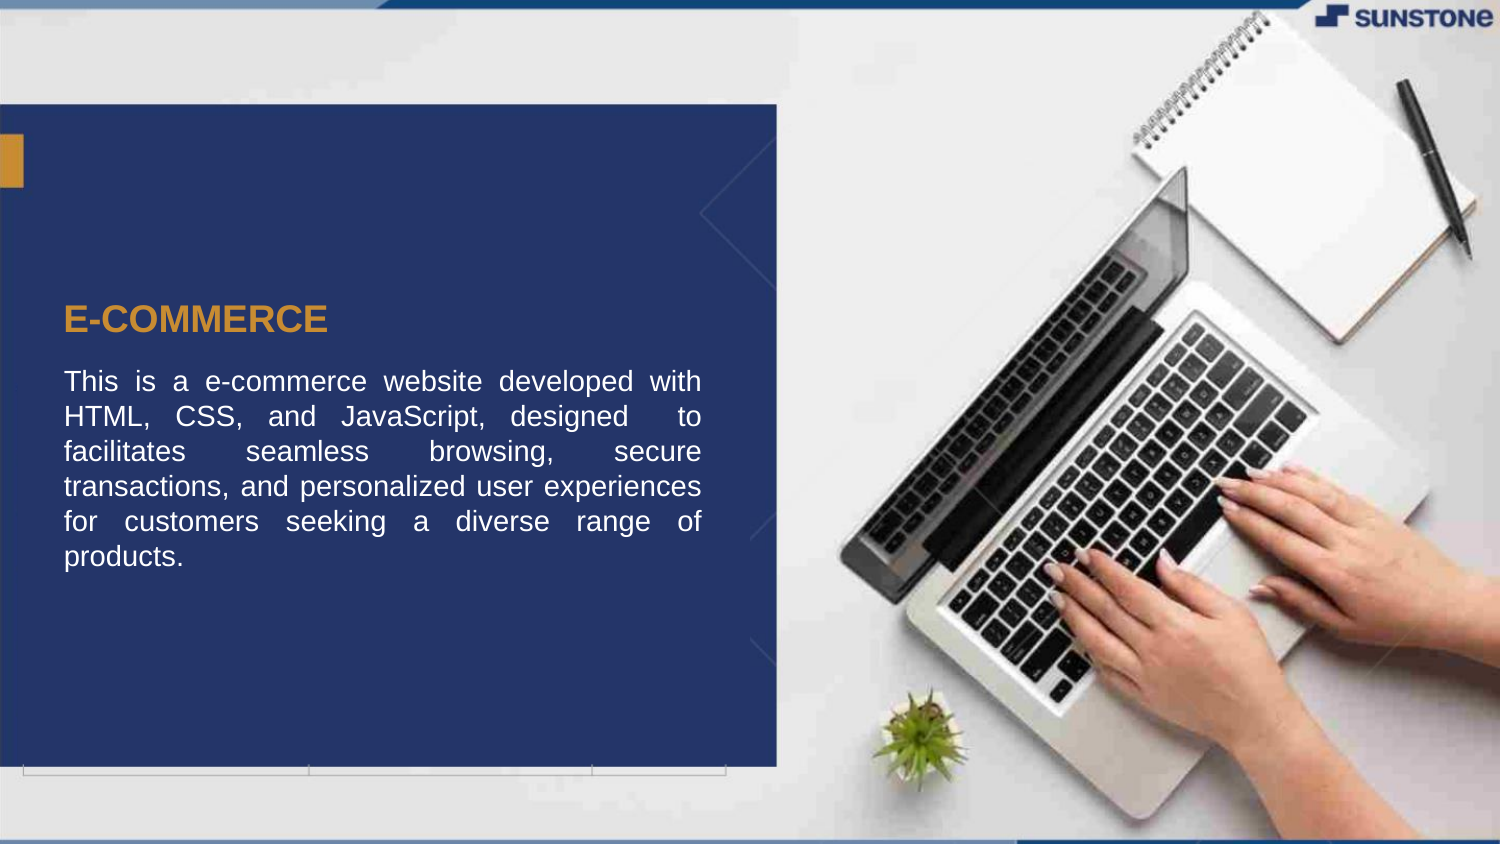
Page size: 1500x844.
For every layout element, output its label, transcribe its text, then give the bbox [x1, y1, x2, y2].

text_box E-COMMERCE [63, 290, 396, 341]
text_box [0, 0, 1500, 844]
text_box [16, 373, 752, 767]
text_box This is a e-commerce website developed with HTML, CSS, and JavaScript, designed to facilitates seamless browsing, secure transactions, and personalized user experiences for customers seeking a diverse range of products. [63, 362, 703, 573]
